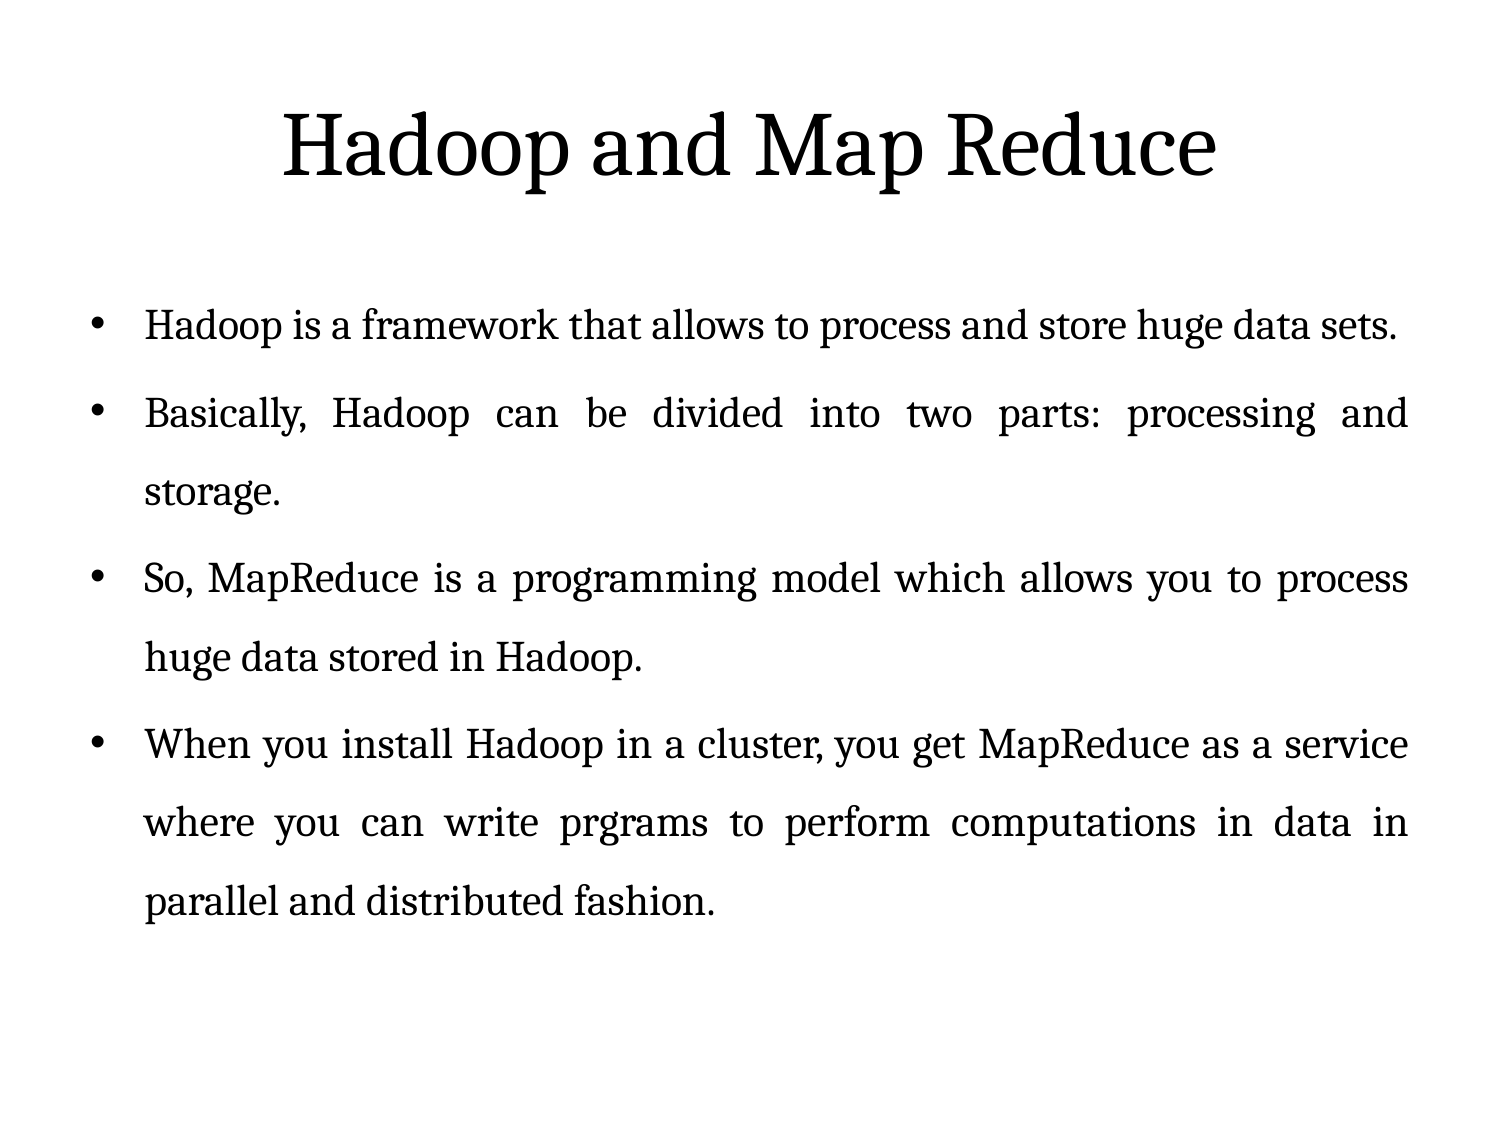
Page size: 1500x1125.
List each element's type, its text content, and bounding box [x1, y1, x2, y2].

list Hadoop is a framework that allows to process and store huge data sets. Basically, Hadoop can be divided into two parts: processing and storage. So, MapReduce is a programming model which allows you to process huge data stored in Hadoop. When you install Hadoop in a cluster, you get MapReduce as a service where you can write prgrams to perform computations in data in parallel and distributed fashion. [75, 262, 1425, 1005]
title Hadoop and Map Reduce [75, 45, 1425, 233]
